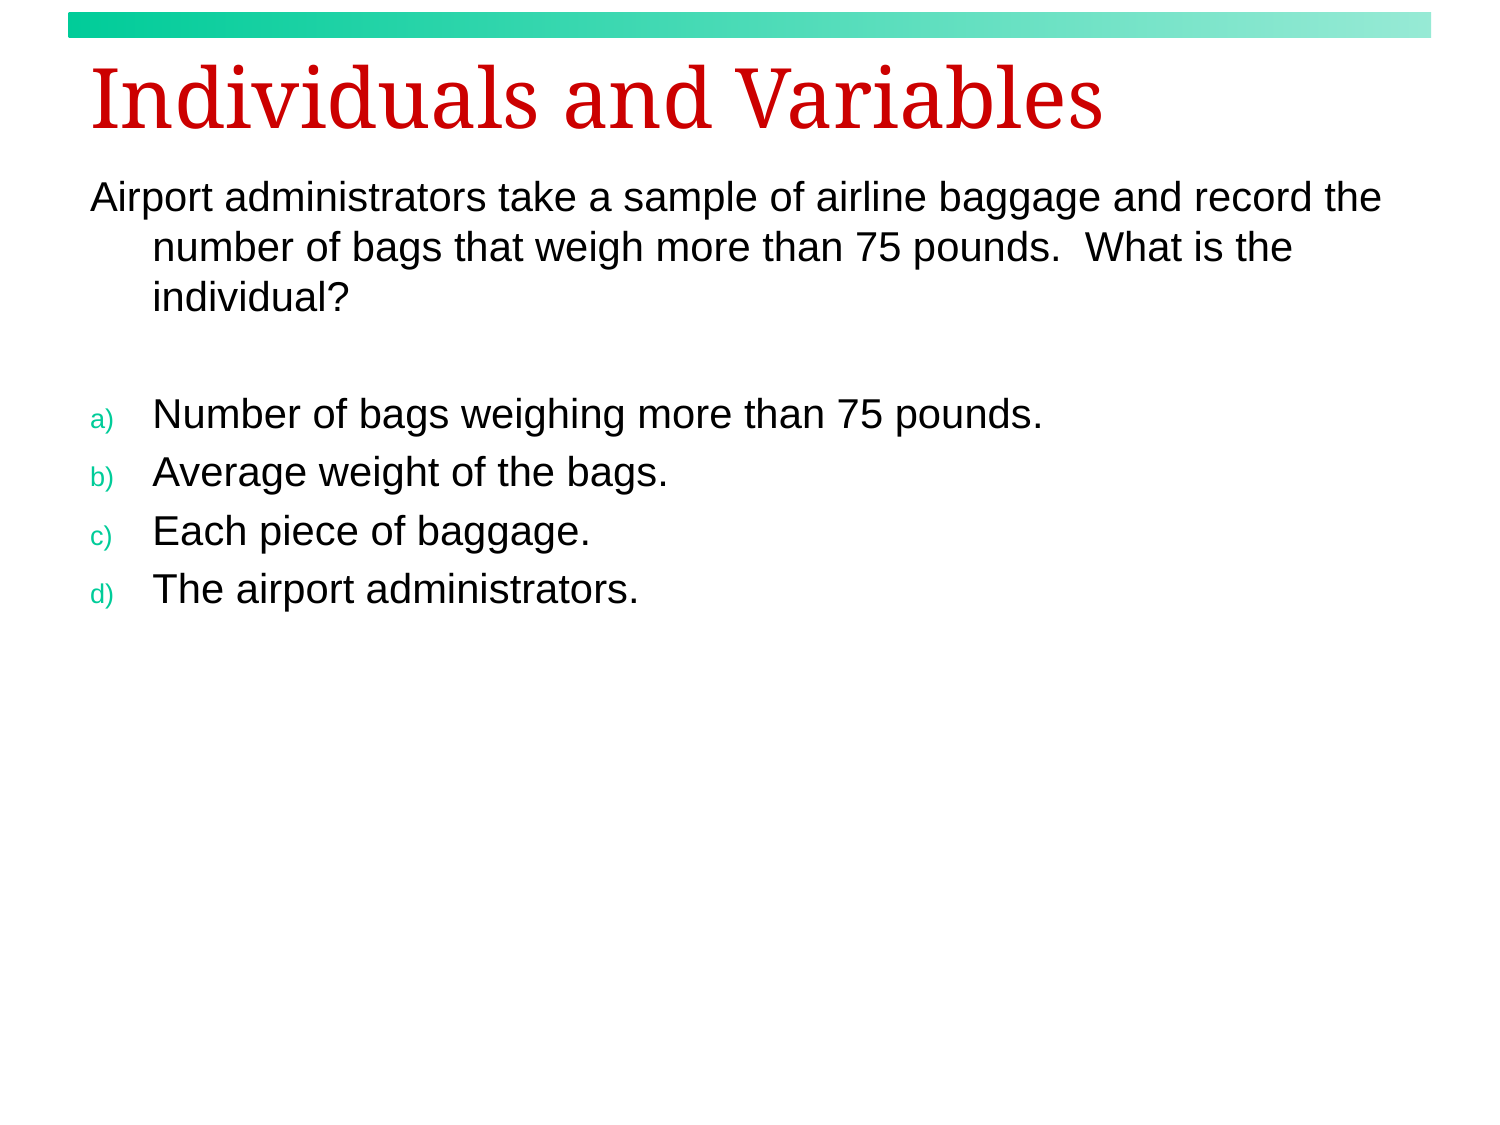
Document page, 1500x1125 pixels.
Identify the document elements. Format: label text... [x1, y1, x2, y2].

title Individuals and Variables [74, 37, 1426, 162]
list Airport administrators take a sample of airline baggage and record the number of bags that weigh more than 75 pounds. What is the individual? Number of bags weighing more than 75 pounds. Average weight of the bags. Each piece of baggage. The airport administrators. [74, 162, 1426, 1088]
